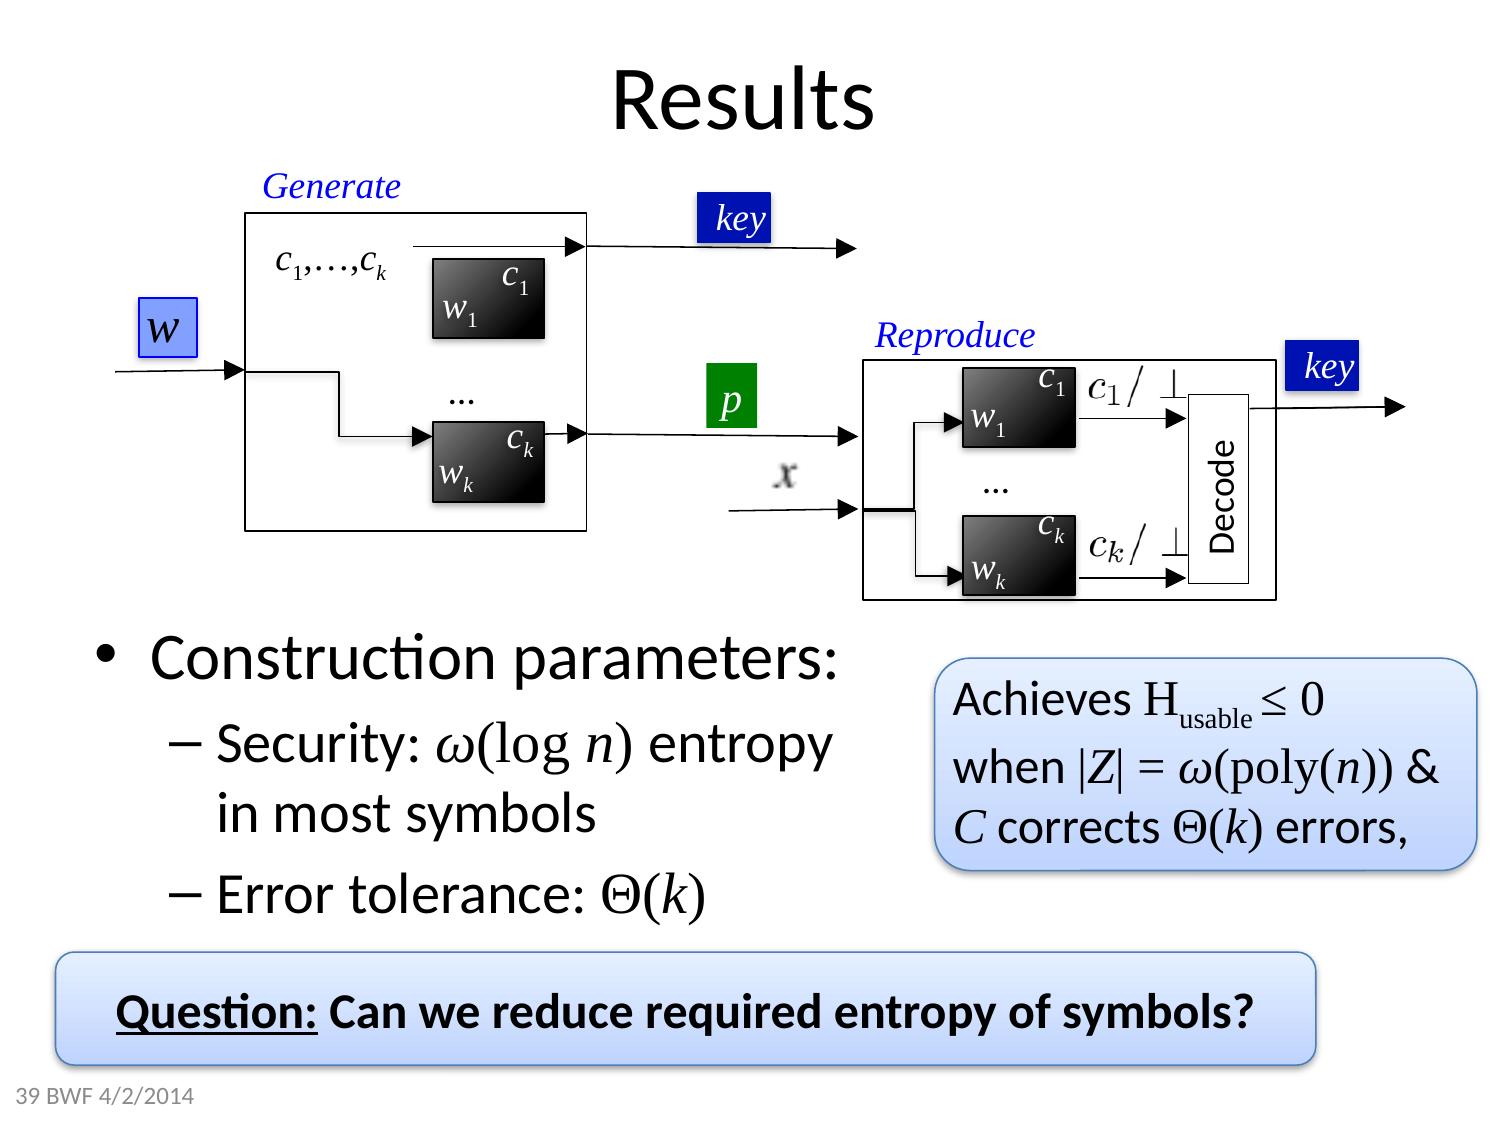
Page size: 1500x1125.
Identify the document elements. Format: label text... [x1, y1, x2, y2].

text_box Question: Can we reduce required entropy of symbols? [54, 951, 1317, 1066]
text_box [114, 152, 1406, 608]
list Construction parameters: Security: ω(log n) entropy in most symbols Error tolerance: Θ(k) [79, 604, 864, 949]
title Results [79, 0, 1430, 187]
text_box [934, 657, 1478, 871]
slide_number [0, 1065, 350, 1125]
